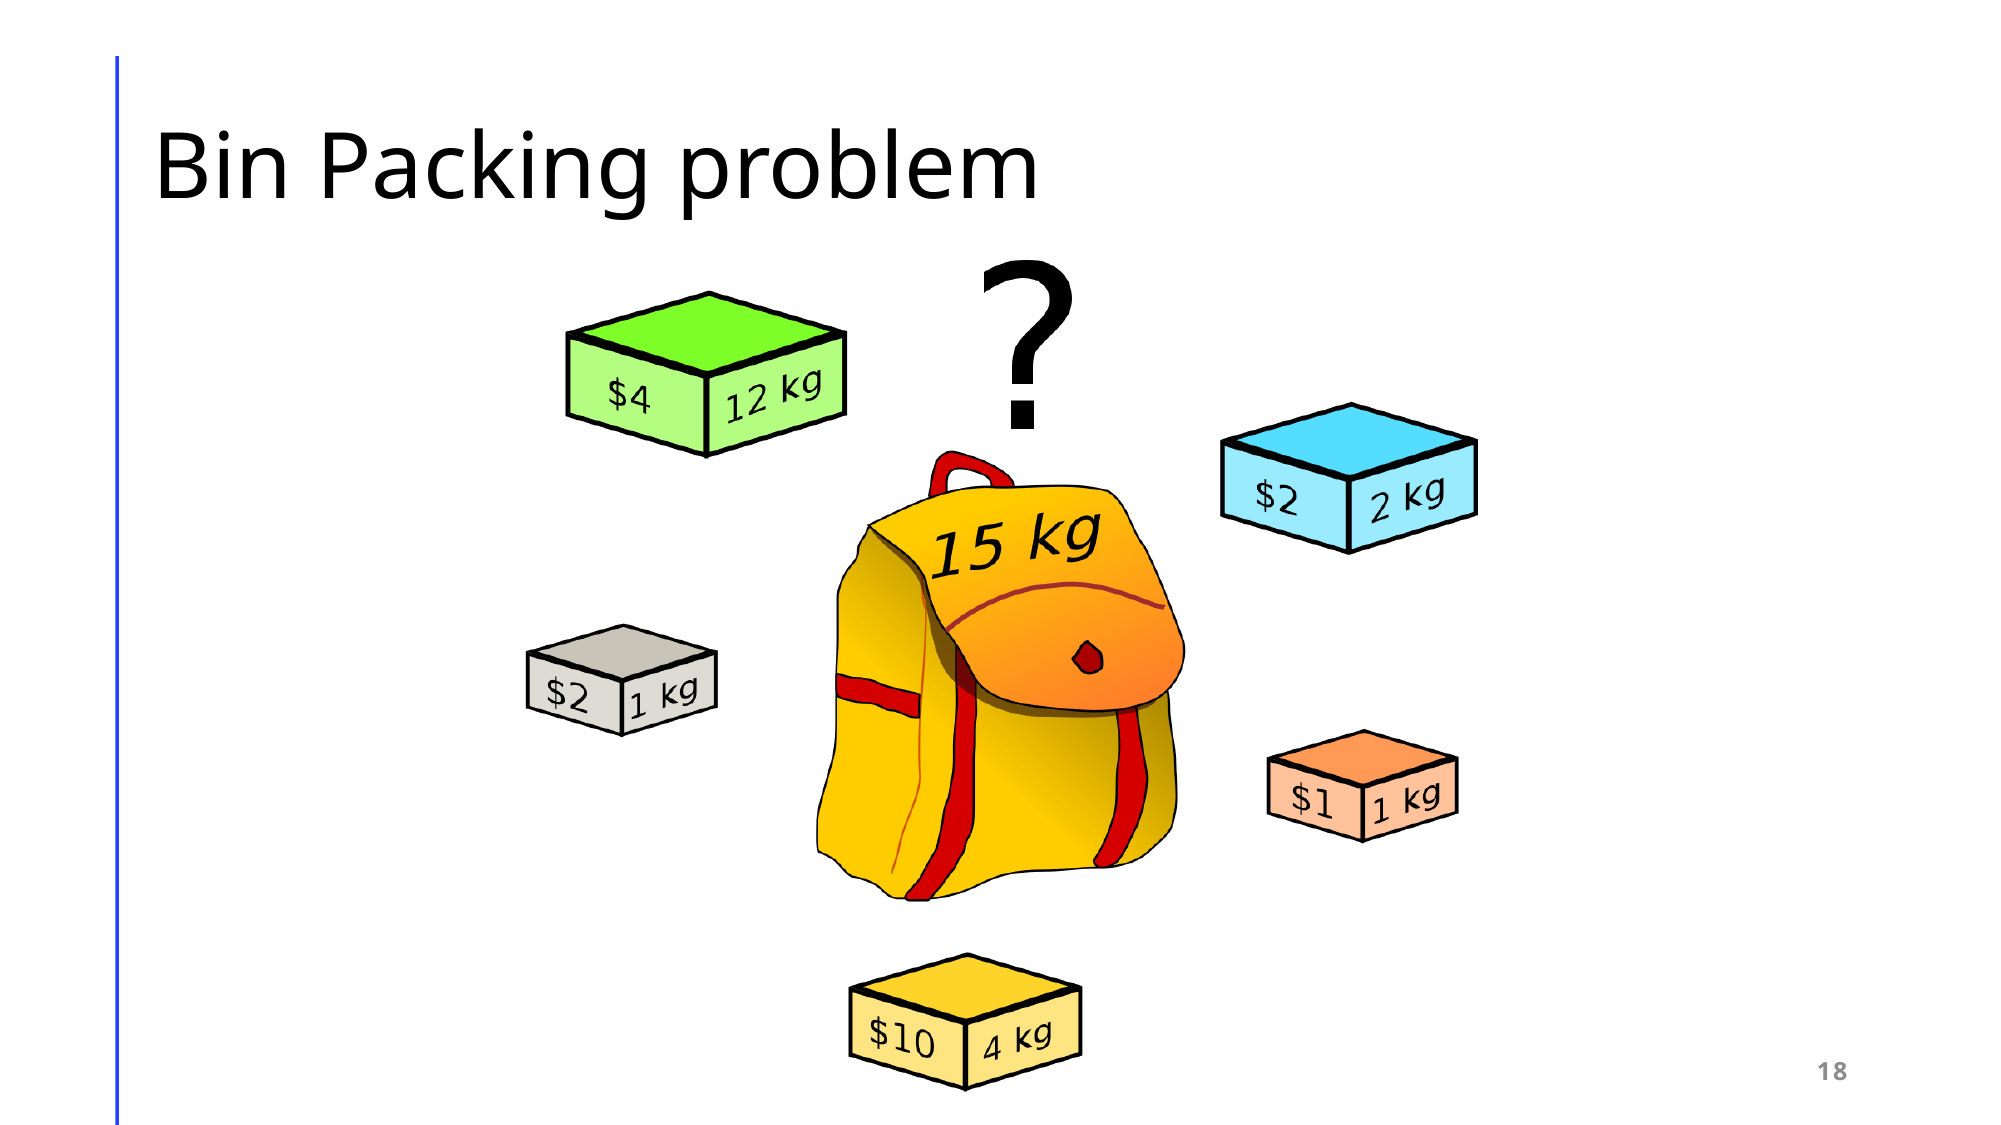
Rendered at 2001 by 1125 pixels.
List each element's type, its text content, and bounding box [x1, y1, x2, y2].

slide_number 18 [1499, 1042, 1863, 1103]
picture [501, 241, 1499, 1107]
title Bin Packing problem [137, 59, 1863, 278]
